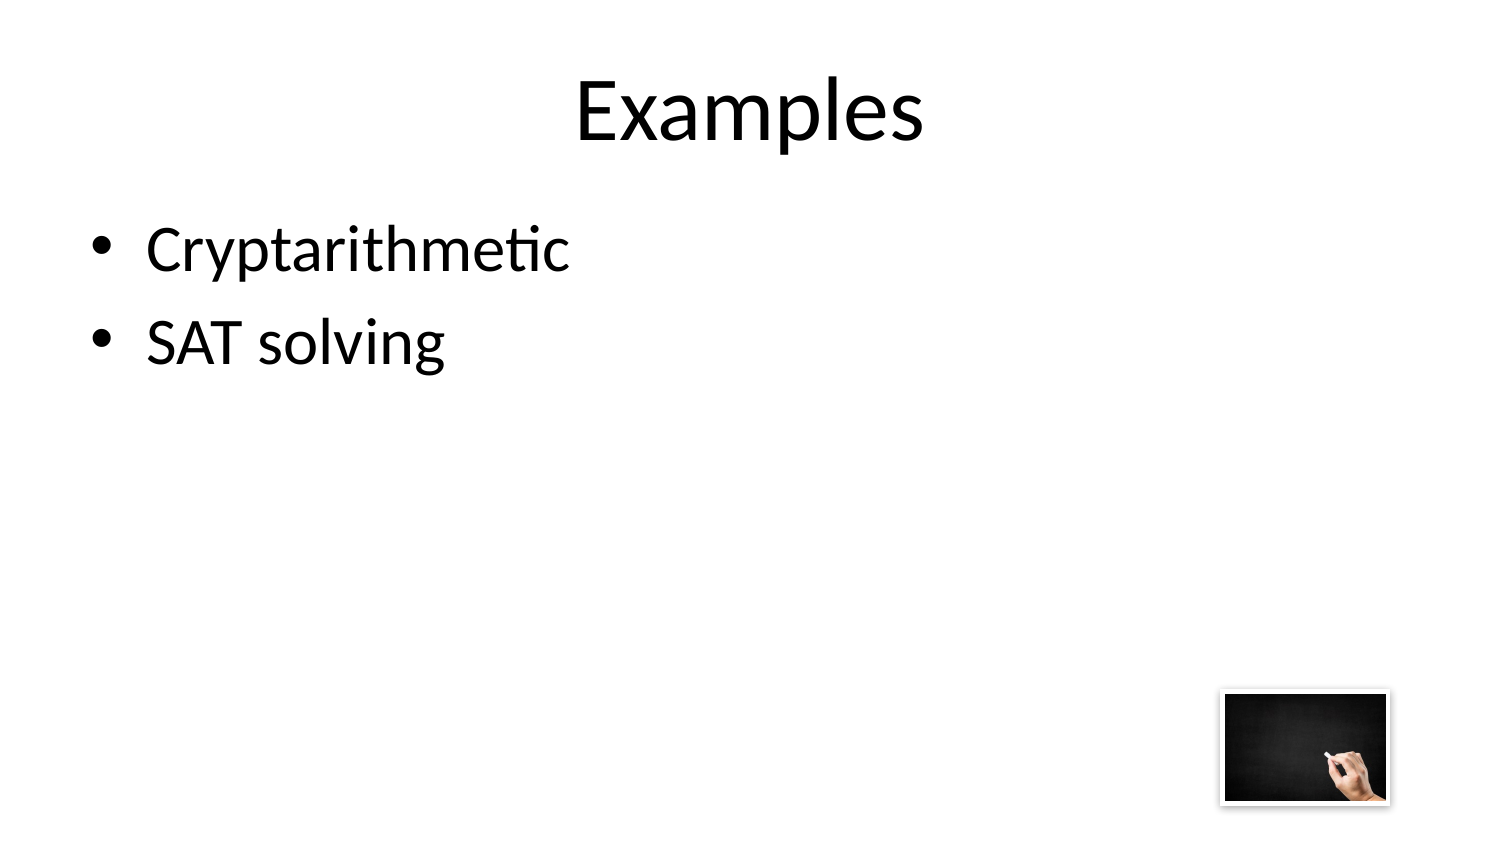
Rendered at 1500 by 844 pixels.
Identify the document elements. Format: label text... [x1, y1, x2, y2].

picture [1224, 693, 1386, 802]
title Examples [75, 33, 1425, 175]
list Cryptarithmetic SAT solving [75, 196, 1425, 754]
